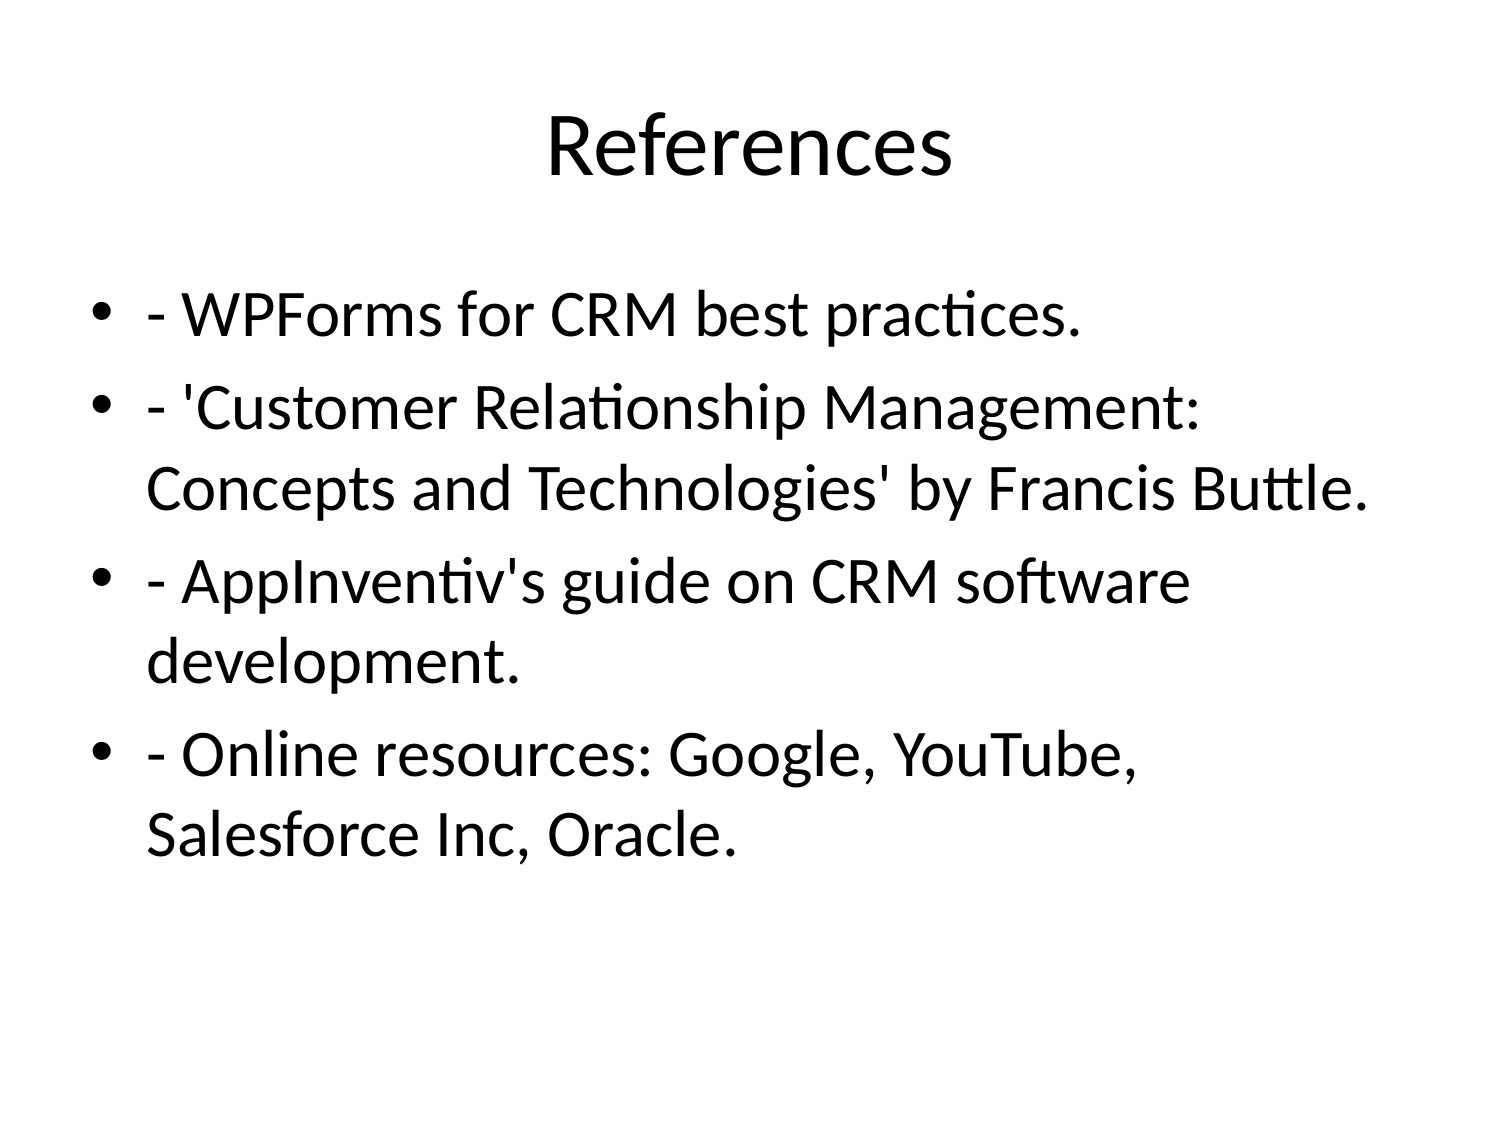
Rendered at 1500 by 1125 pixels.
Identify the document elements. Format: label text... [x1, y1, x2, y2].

title References [75, 45, 1425, 233]
list - WPForms for CRM best practices. - 'Customer Relationship Management: Concepts and Technologies' by Francis Buttle. - AppInventiv's guide on CRM software development. - Online resources: Google, YouTube, Salesforce Inc, Oracle. [75, 262, 1425, 1005]
